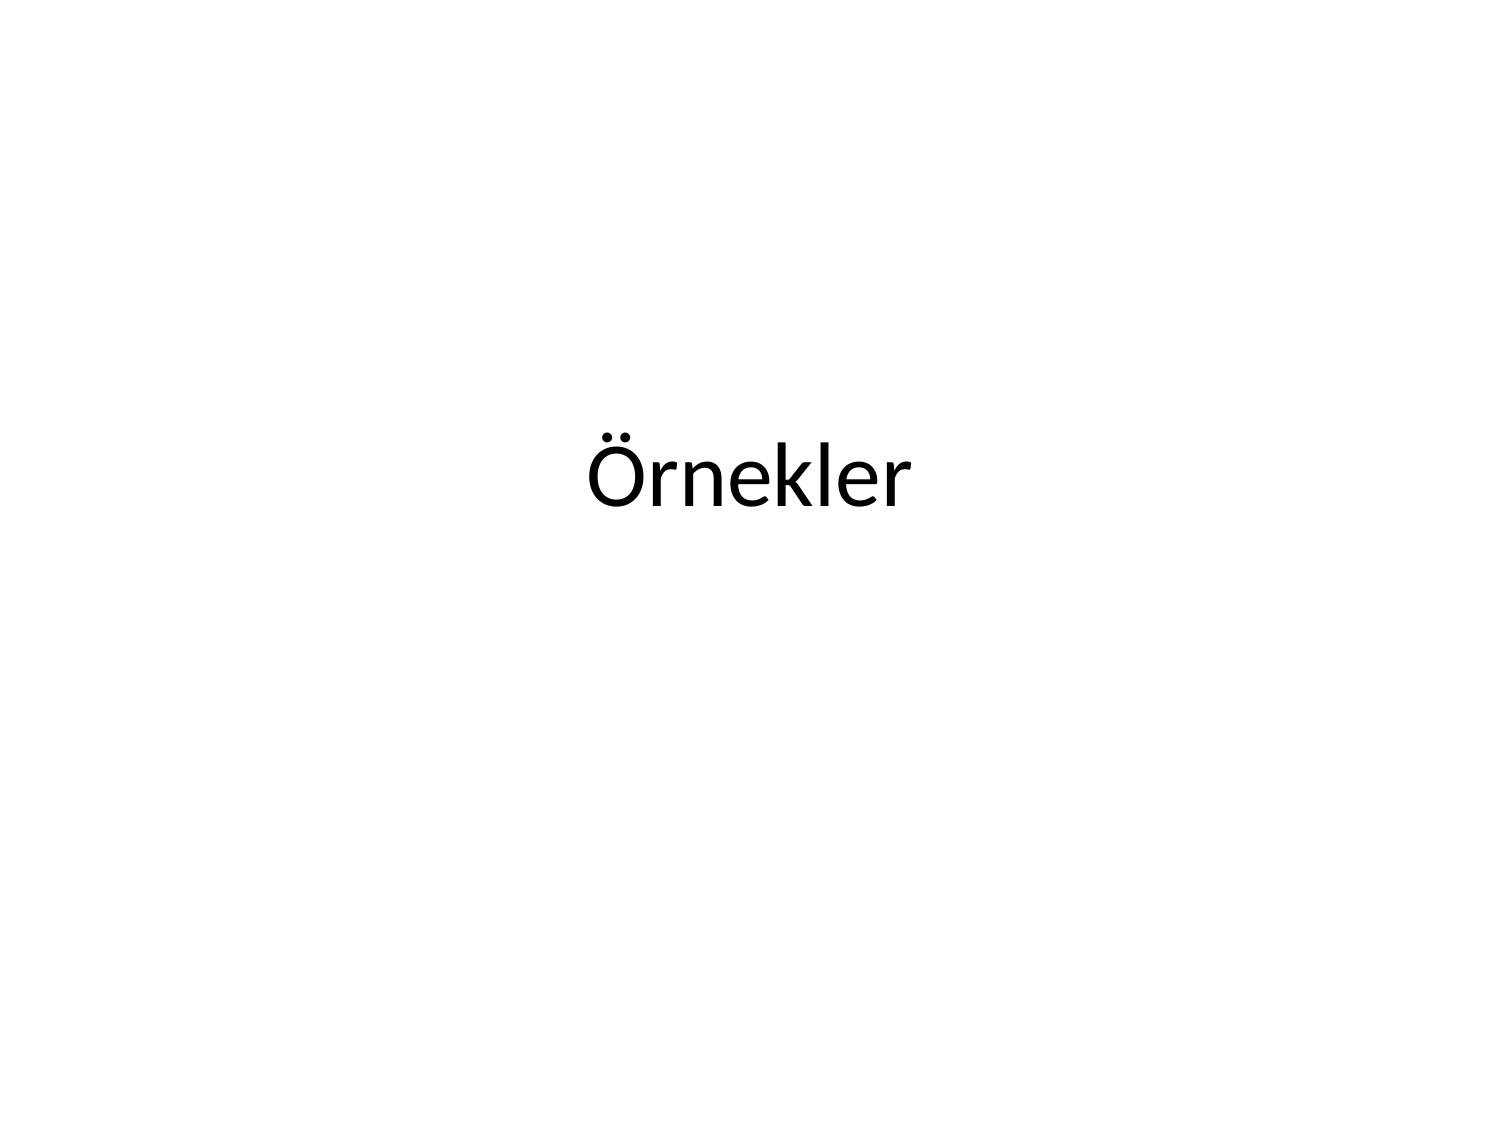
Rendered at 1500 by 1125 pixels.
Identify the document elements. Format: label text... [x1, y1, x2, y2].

title Örnekler [112, 349, 1388, 591]
